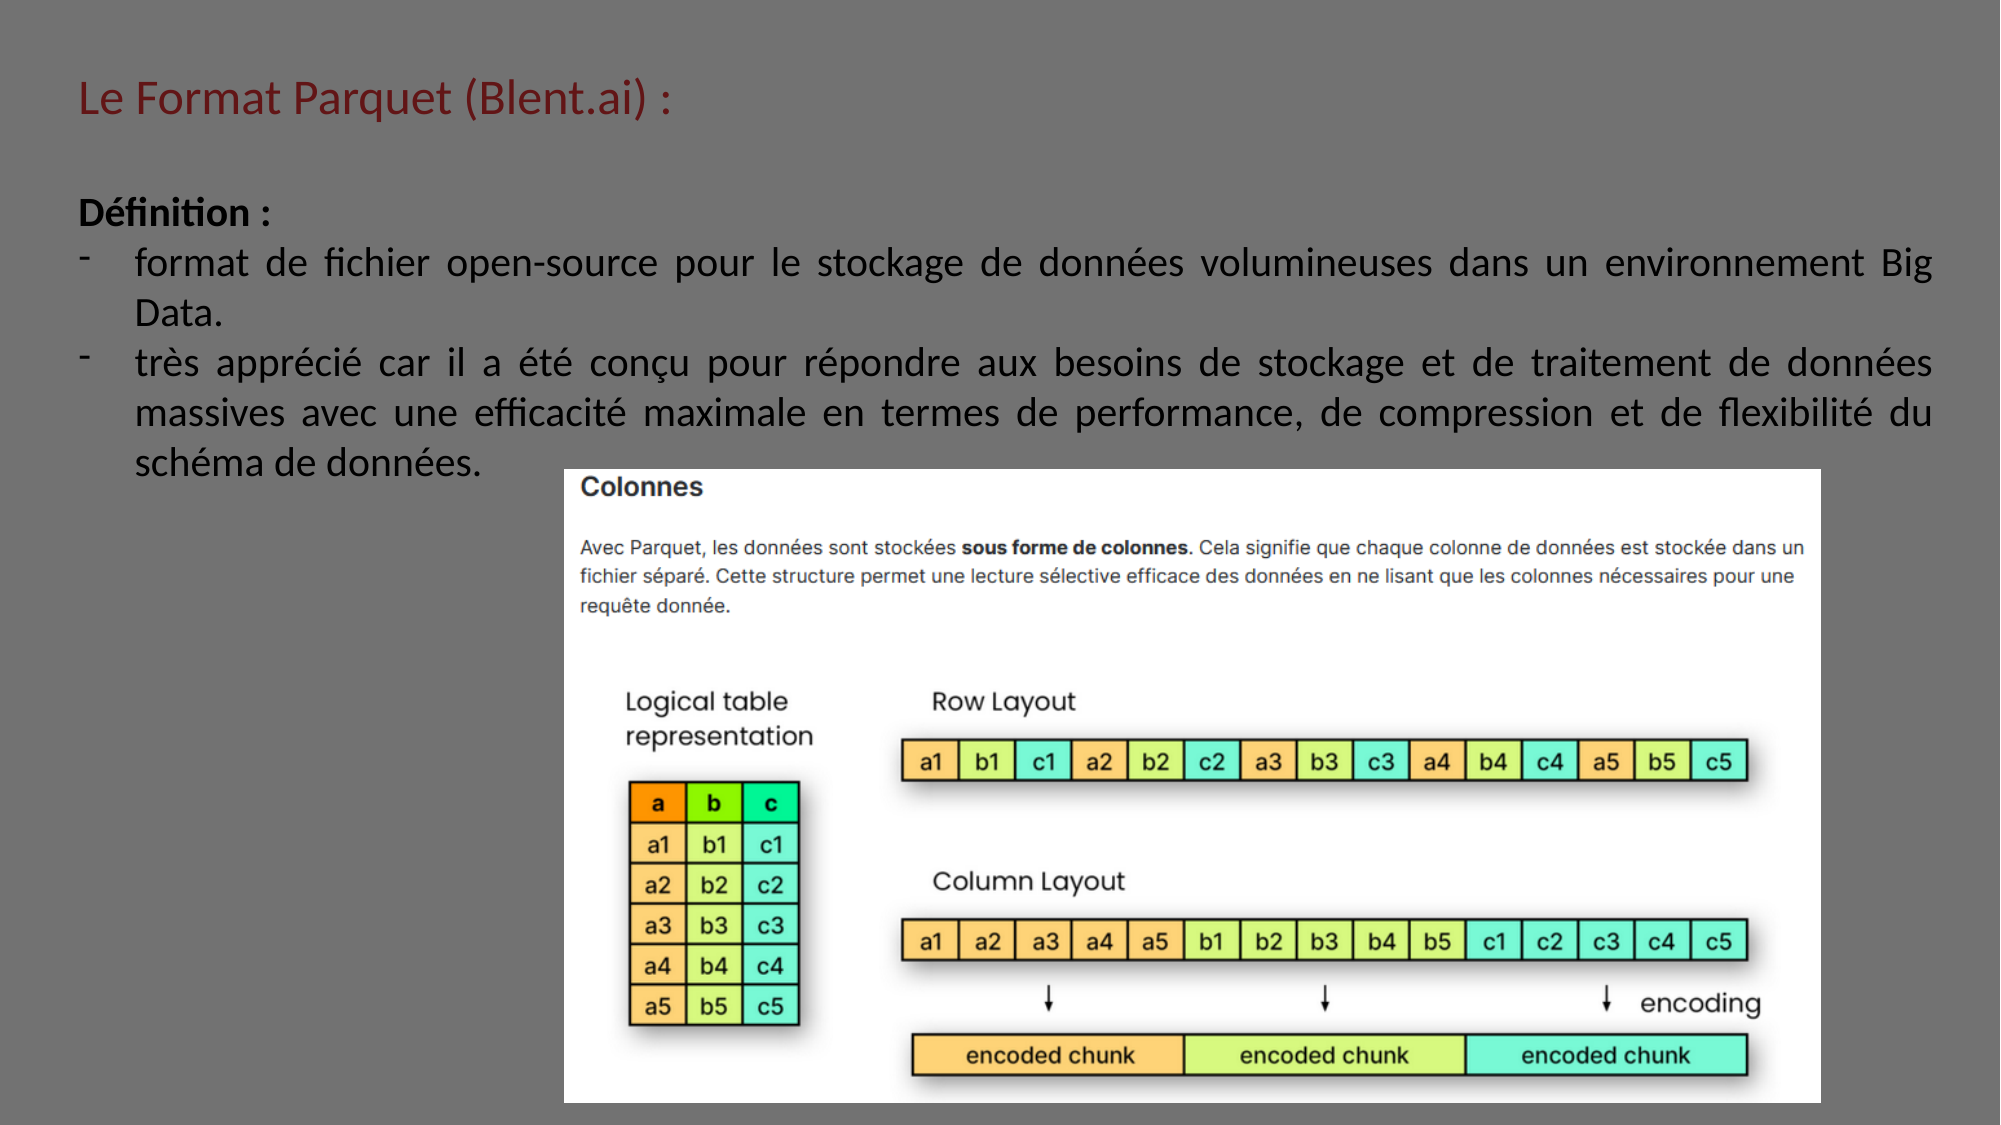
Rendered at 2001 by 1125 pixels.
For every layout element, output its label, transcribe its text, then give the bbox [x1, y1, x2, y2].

picture [564, 469, 1821, 1104]
text_box Le Format Parquet (Blent.ai) : Définition : format de fichier open-source pour le stockage de données volumineuses dans un environnement Big Data. très apprécié car il a été conçu pour répondre aux besoins de stockage et de traitement de données massives avec une efficacité maximale en termes de performance, de compression et de flexibilité du schéma de données. [63, 57, 1949, 493]
